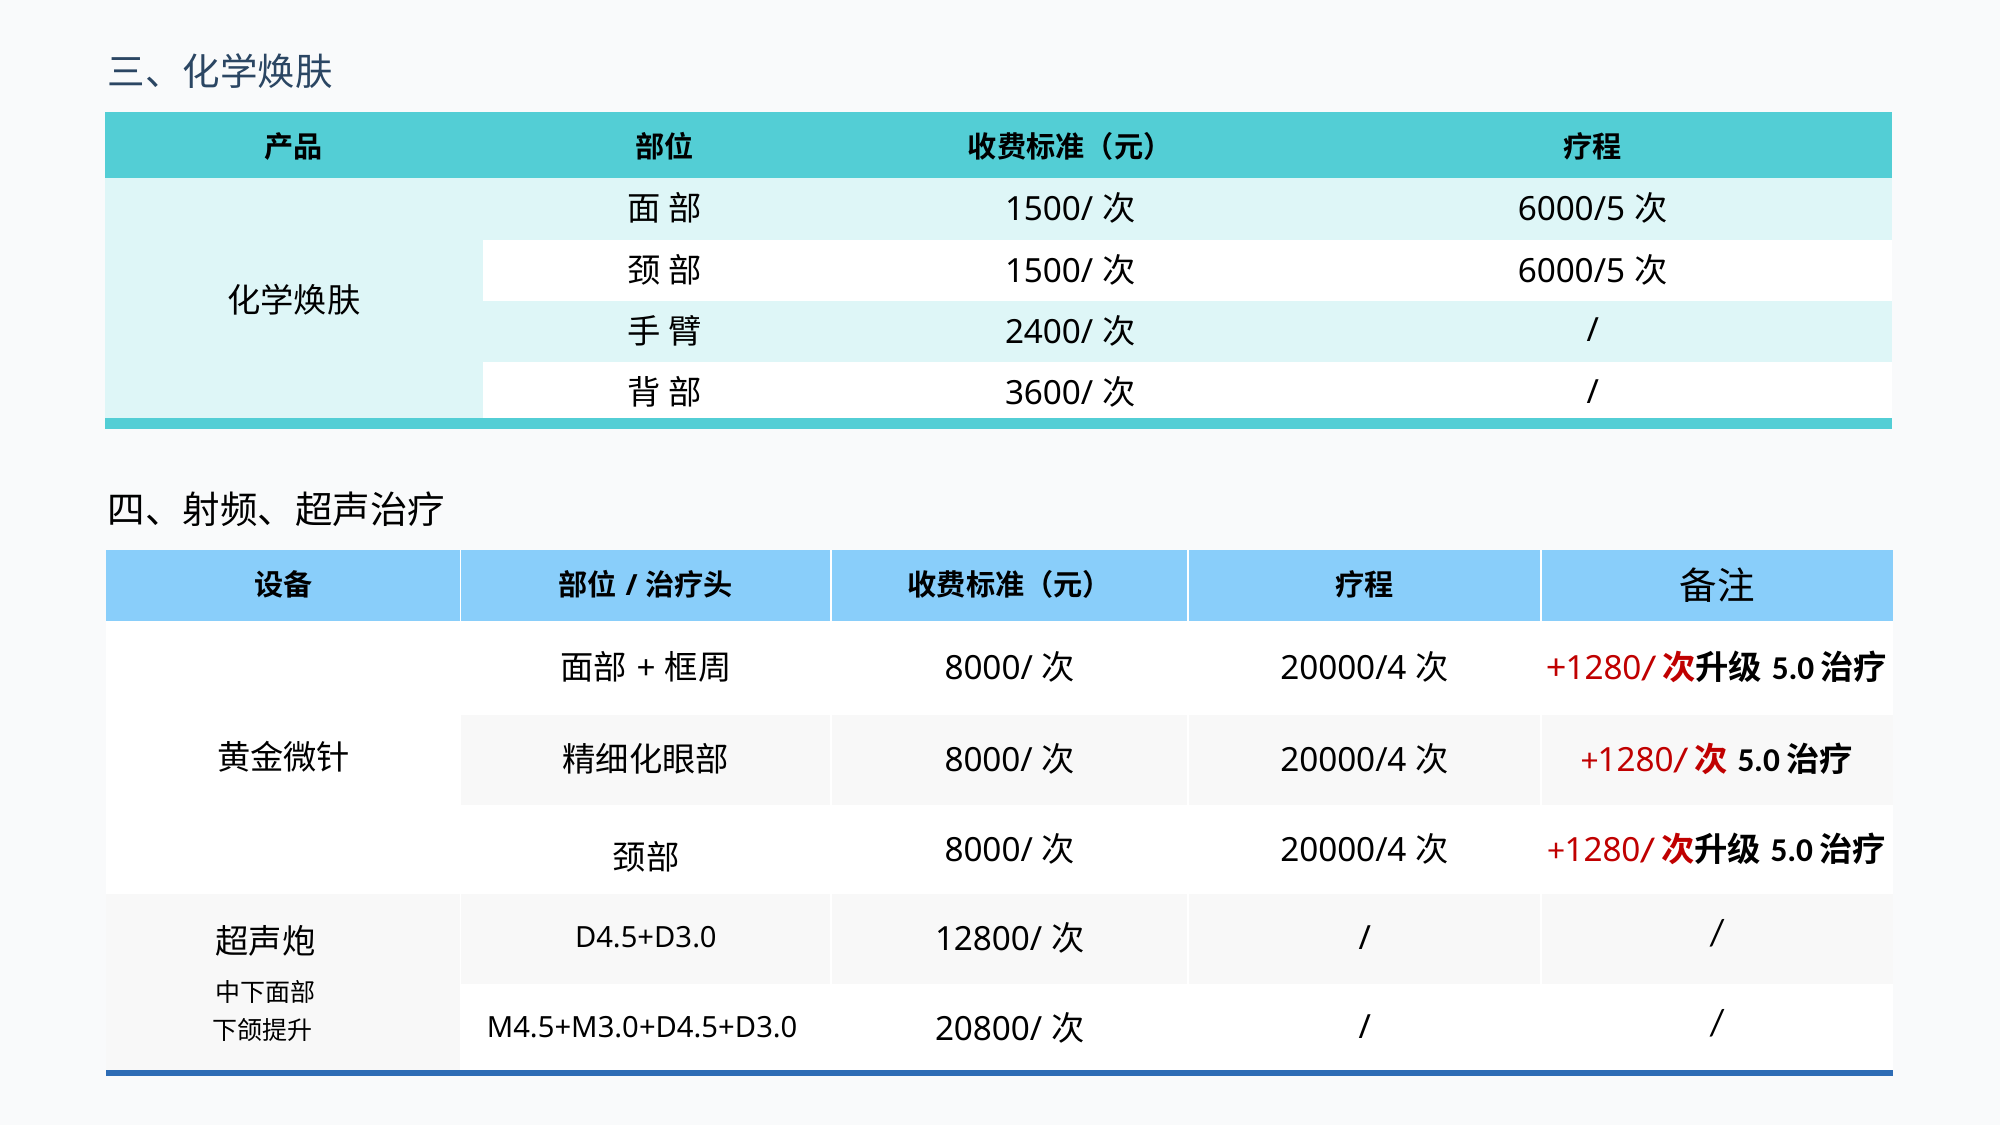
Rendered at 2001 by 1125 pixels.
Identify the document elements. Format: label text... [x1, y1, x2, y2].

table_header 部位 [483, 123, 847, 178]
table_cell / [1293, 301, 1892, 362]
table_cell 颈 部 [483, 240, 847, 301]
table_cell 化学焕肤 [105, 178, 483, 418]
table_cell 精细化眼部 [461, 715, 830, 805]
table_header 部位/治疗头 [461, 567, 830, 621]
table_cell 8000/次 [832, 805, 1187, 894]
table_cell 颈部 [461, 805, 830, 894]
table_cell / [1189, 894, 1540, 984]
table_cell 6000/5次 [1293, 178, 1892, 240]
table_cell 8000/次 [832, 715, 1187, 805]
table_cell / [1542, 984, 1893, 1070]
table_cell 8000/次 [832, 621, 1187, 715]
table_cell 20800/次 [832, 984, 1187, 1070]
table_cell / [1189, 984, 1540, 1070]
table_header 收费标准（元） [847, 123, 1293, 178]
table_cell 面 部 [483, 178, 847, 240]
table_cell +1280/次5.0治疗 [1542, 715, 1893, 805]
table_cell 3600/次 [847, 362, 1293, 418]
table_header 产品 [105, 123, 483, 178]
table_header 收费标准（元） [832, 567, 1187, 621]
table_header 设备 [106, 567, 460, 621]
table_cell 20000/4次 [1189, 621, 1540, 715]
table_cell 1500/次 [847, 178, 1293, 240]
table_cell 黄金微针 [106, 621, 460, 894]
table_cell M4.5+M3.0+D4.5+D3.0 [461, 984, 830, 1070]
table_cell 2400/次 [847, 301, 1293, 362]
table_header 疗程 [1293, 123, 1892, 178]
table_cell 12800/次 [832, 894, 1187, 984]
table_cell 6000/5次 [1293, 240, 1892, 301]
table_cell +1280/次升级5.0治疗 [1542, 621, 1893, 715]
table_cell 20000/4次 [1189, 805, 1540, 894]
table_header 疗程 [1189, 567, 1540, 621]
table_cell 20000/4次 [1189, 715, 1540, 805]
text_box 四、射频、超声治疗 [92, 452, 1818, 567]
table_cell +1280/次升级5.0治疗 [1542, 805, 1893, 894]
table_header 备注 [1542, 550, 1893, 621]
table_cell 面部+框周 [461, 621, 830, 715]
table_cell 手 臂 [483, 301, 847, 362]
table_cell / [1293, 362, 1892, 418]
text_box 三、化学焕肤 [92, 16, 1818, 131]
table_cell 1500/次 [847, 240, 1293, 301]
table_cell 超声炮 中下面部 下颌提升 [106, 894, 460, 1070]
table_cell D4.5+D3.0 [461, 894, 830, 984]
table_cell / [1542, 894, 1893, 984]
table_cell 背 部 [483, 362, 847, 418]
